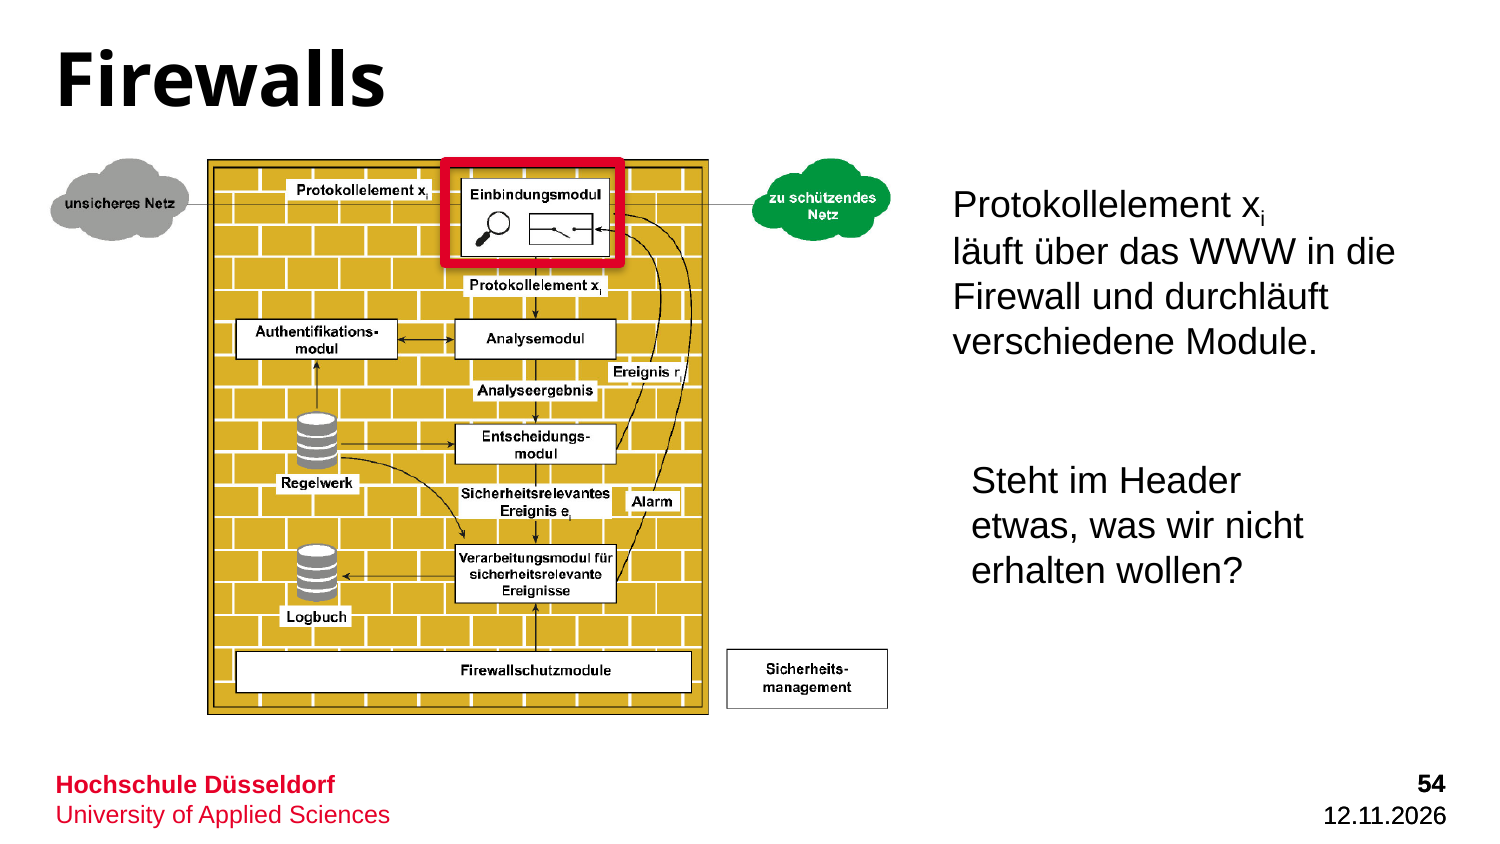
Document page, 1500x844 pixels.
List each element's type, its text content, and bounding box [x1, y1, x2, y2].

text_box läuft über das WWW in die Firewall und durchläuft verschiedene Module. [943, 219, 1441, 370]
text_box Protokollelement xi [943, 172, 1392, 219]
text_box 54 [1283, 759, 1461, 815]
picture [0, 124, 940, 748]
text_box 23.11.2022 [1305, 785, 1463, 844]
title Firewalls [39, 24, 1461, 160]
text_box Steht im Header etwas, was wir nicht erhalten wollen? [956, 448, 1354, 599]
